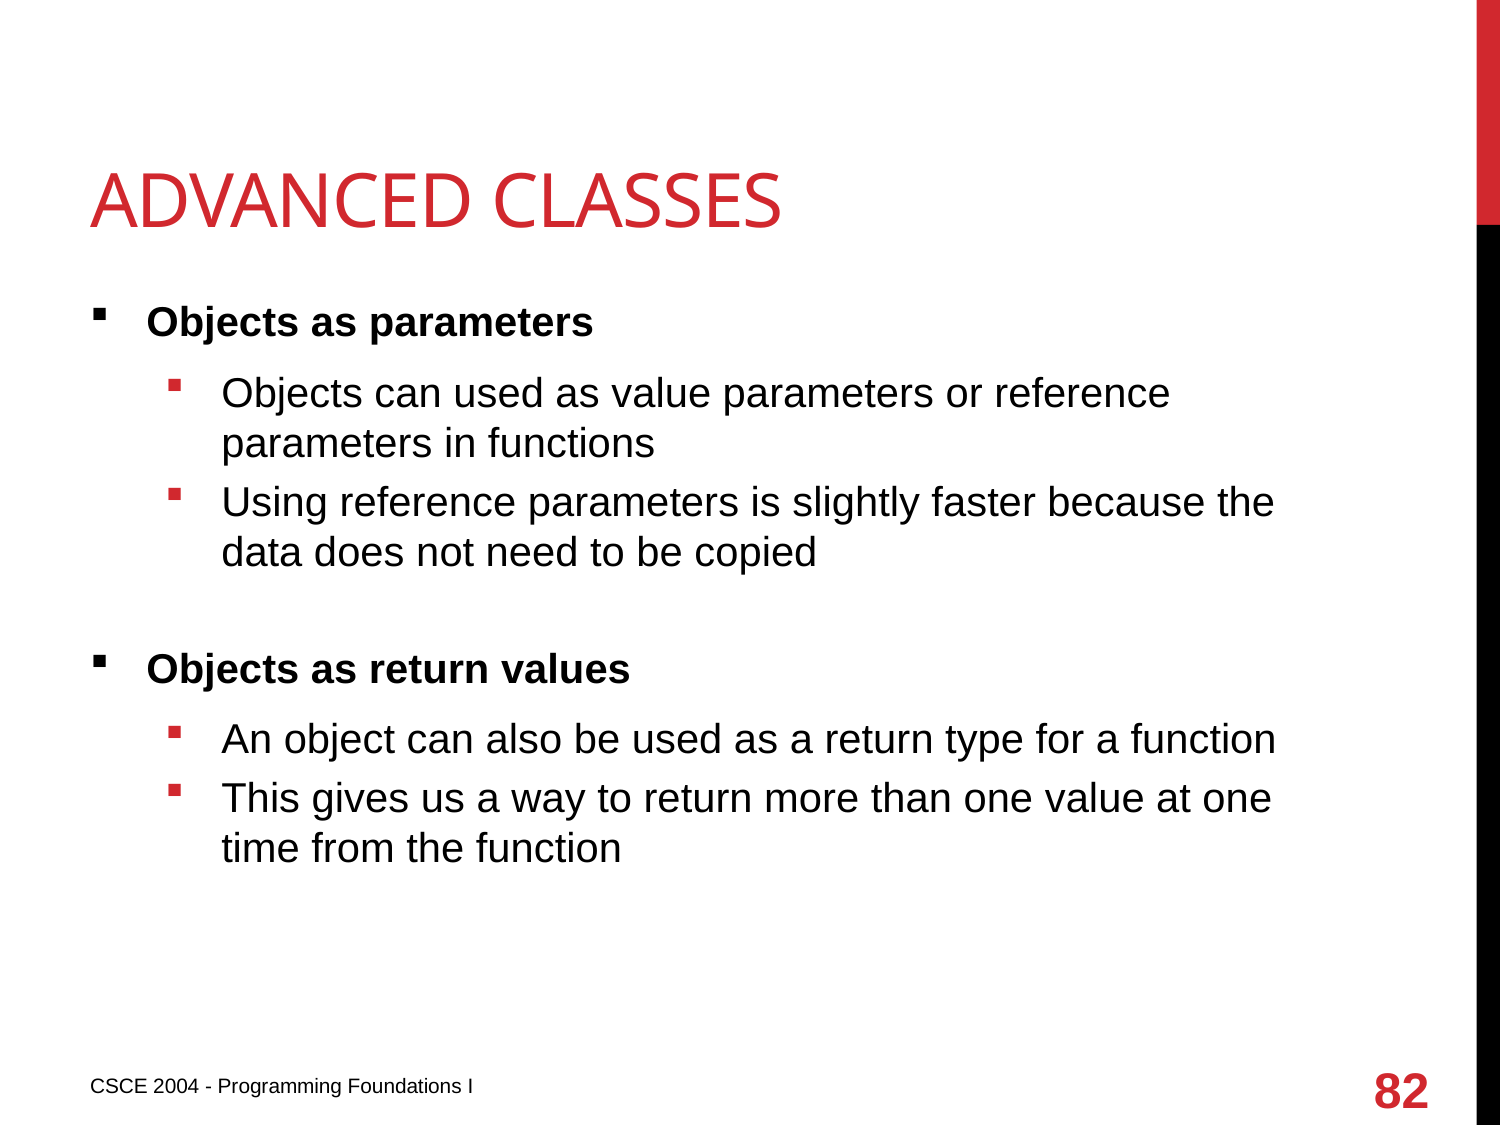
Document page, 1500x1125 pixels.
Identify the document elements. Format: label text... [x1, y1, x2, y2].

footer CSCE 2004 - Programming Foundations I [75, 1065, 638, 1112]
title Advanced classes [75, 25, 1025, 250]
slide_number 82 [1358, 1058, 1471, 1119]
list Objects as parameters Objects can used as value parameters or reference parameters in functions Using reference parameters is slightly faster because the data does not need to be copied Objects as return values An object can also be used as a return type for a function This gives us a way to return more than one value at one time from the function [75, 287, 1325, 1005]
